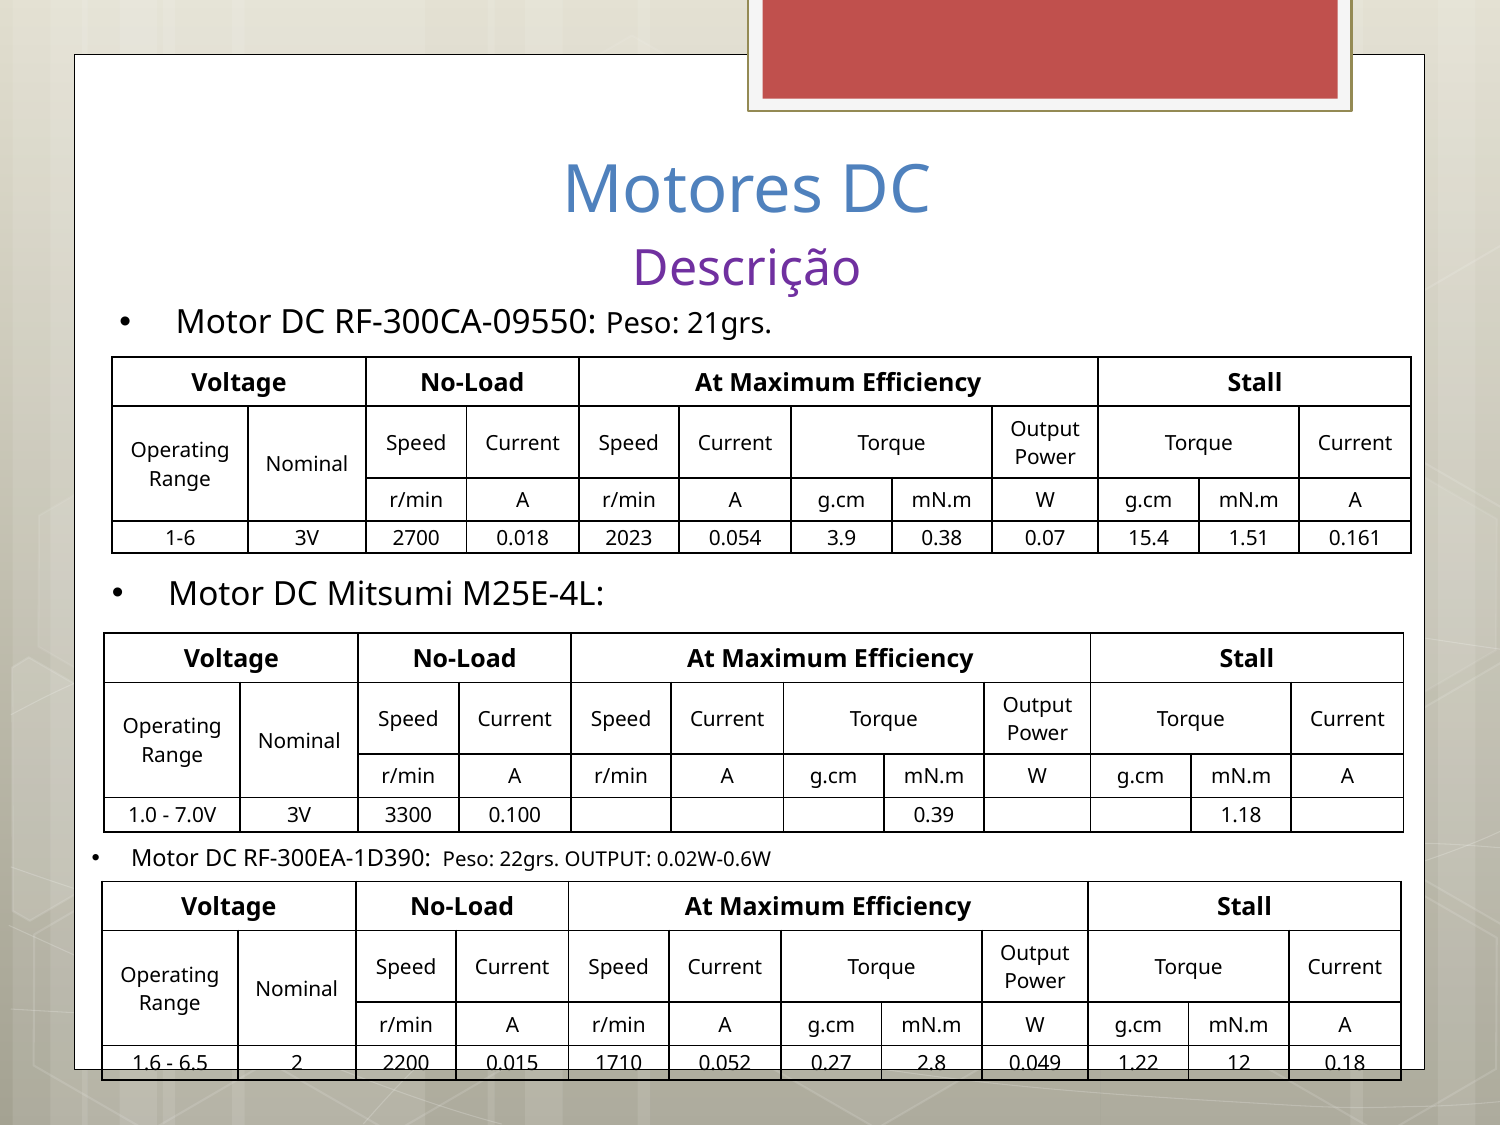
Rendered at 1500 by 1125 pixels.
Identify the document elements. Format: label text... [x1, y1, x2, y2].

table_cell mN.m [1200, 479, 1298, 520]
table_cell [1091, 798, 1190, 831]
table_cell 2700 [367, 522, 466, 552]
table_cell 0.049 [983, 1046, 1087, 1079]
table_header At Maximum Efficiency [572, 634, 1090, 682]
table_cell Nominal [249, 407, 365, 520]
table_cell A [670, 1003, 780, 1045]
table_cell A [460, 755, 570, 797]
table_cell mN.m [893, 479, 991, 520]
table_cell A [1292, 755, 1403, 797]
table_cell Torque [782, 931, 981, 1001]
table_cell 12 [1189, 1046, 1288, 1079]
text_box Motor DC Mitsumi M25E-4L: [96, 562, 1447, 632]
table_cell 2.8 [882, 1046, 981, 1079]
table_cell Speed [367, 407, 466, 477]
table_header Voltage [113, 361, 365, 405]
table_cell 0.39 [885, 798, 983, 831]
title Motores DC Descrição [171, 126, 1324, 315]
table_cell 0.100 [460, 798, 570, 831]
table_cell 0.18 [1290, 1046, 1400, 1079]
table_cell 3V [249, 522, 365, 552]
text_box Motor DC RF-300EA-1D390: Peso: 22grs. OUTPUT: 0.02W-0.6W [76, 834, 1427, 882]
table_cell 0.38 [893, 522, 991, 552]
table_cell A [680, 479, 790, 520]
table_cell Torque [792, 407, 991, 477]
table_cell g.cm [782, 1003, 881, 1045]
table_cell Current [672, 683, 783, 753]
table_cell mN.m [1189, 1003, 1288, 1045]
table_cell Current [457, 931, 568, 1001]
table_cell 0.27 [782, 1046, 881, 1079]
table_cell W [985, 755, 1090, 797]
table_cell Operating Range [103, 931, 237, 1045]
table_cell 2 [239, 1046, 355, 1079]
table_header Voltage [105, 634, 357, 682]
table_cell 15.4 [1099, 522, 1198, 552]
table_cell Current [1290, 931, 1400, 1001]
table_cell Operating Range [113, 407, 247, 520]
table_cell r/min [357, 1003, 455, 1045]
table_cell Output Power [985, 683, 1090, 753]
table_cell Torque [784, 683, 983, 753]
table_cell g.cm [792, 479, 891, 520]
table_cell Nominal [239, 931, 355, 1045]
table_header At Maximum Efficiency [580, 361, 1097, 405]
table_cell A [1290, 1003, 1400, 1045]
table_cell g.cm [784, 755, 883, 797]
table_cell g.cm [1091, 755, 1190, 797]
table_cell 0.052 [670, 1046, 780, 1079]
table_cell 0.018 [467, 522, 578, 552]
table_header Stall [1099, 358, 1410, 405]
table_cell A [672, 755, 783, 797]
table_cell Speed [580, 407, 678, 477]
table_cell Current [460, 683, 570, 753]
table_cell 0.015 [457, 1046, 568, 1079]
table_cell Current [680, 407, 790, 477]
table_cell Torque [1099, 407, 1298, 477]
table_cell Torque [1091, 683, 1290, 753]
table_cell 1.51 [1200, 522, 1298, 552]
table_cell 1.18 [1192, 798, 1290, 831]
table_cell 2023 [580, 522, 678, 552]
table_cell 1710 [569, 1046, 668, 1079]
table_cell 1.6 - 6.5 [103, 1046, 237, 1079]
table_cell Nominal [241, 683, 357, 797]
table_cell Output Power [983, 931, 1087, 1001]
table_cell 1-6 [113, 522, 247, 552]
table_cell 0.07 [993, 522, 1097, 552]
table_header At Maximum Efficiency [569, 882, 1087, 930]
table_cell r/min [580, 479, 678, 520]
table_cell 3300 [359, 798, 458, 831]
table_header Voltage [103, 882, 355, 930]
table_cell r/min [572, 755, 670, 797]
table_cell Current [1292, 683, 1403, 753]
table_cell 3.9 [792, 522, 891, 552]
table_cell Torque [1089, 931, 1288, 1001]
table_cell 3V [241, 798, 357, 831]
table_cell A [1300, 479, 1410, 520]
table_cell r/min [359, 755, 458, 797]
table_header No-Load [367, 361, 578, 405]
table_cell W [993, 479, 1097, 520]
table_cell [985, 798, 1090, 831]
table_cell A [467, 479, 578, 520]
table_cell W [983, 1003, 1087, 1045]
table_cell g.cm [1089, 1003, 1188, 1045]
table_header No-Load [357, 882, 568, 930]
text_box Motor DC RF-300CA-09550: Peso: 21grs. [104, 290, 1306, 361]
table_cell r/min [367, 479, 466, 520]
table_cell g.cm [1099, 479, 1198, 520]
table_cell Current [670, 931, 780, 1001]
table_header Stall [1089, 882, 1400, 930]
table_cell 0.161 [1300, 522, 1410, 552]
table_cell [1292, 798, 1403, 831]
table_cell [672, 798, 783, 831]
table_cell 2200 [357, 1046, 455, 1079]
table_cell Operating Range [105, 683, 239, 797]
table_cell [784, 798, 883, 831]
table_header No-Load [359, 634, 570, 682]
table_cell Current [467, 407, 578, 477]
table_cell Output Power [993, 407, 1097, 477]
table_cell 0.054 [680, 522, 790, 552]
table_cell 1.0 - 7.0V [105, 798, 239, 831]
table_cell mN.m [885, 755, 983, 797]
table_cell Speed [359, 683, 458, 753]
table_cell Current [1300, 407, 1410, 477]
table_cell A [457, 1003, 568, 1045]
table_cell Speed [569, 931, 668, 1001]
table_cell r/min [569, 1003, 668, 1045]
table_cell mN.m [1192, 755, 1290, 797]
table_cell Speed [357, 931, 455, 1001]
table_cell [572, 798, 670, 831]
table_header Stall [1091, 634, 1403, 682]
table_cell Speed [572, 683, 670, 753]
table_cell mN.m [882, 1003, 981, 1045]
table_cell 1.22 [1089, 1046, 1188, 1079]
